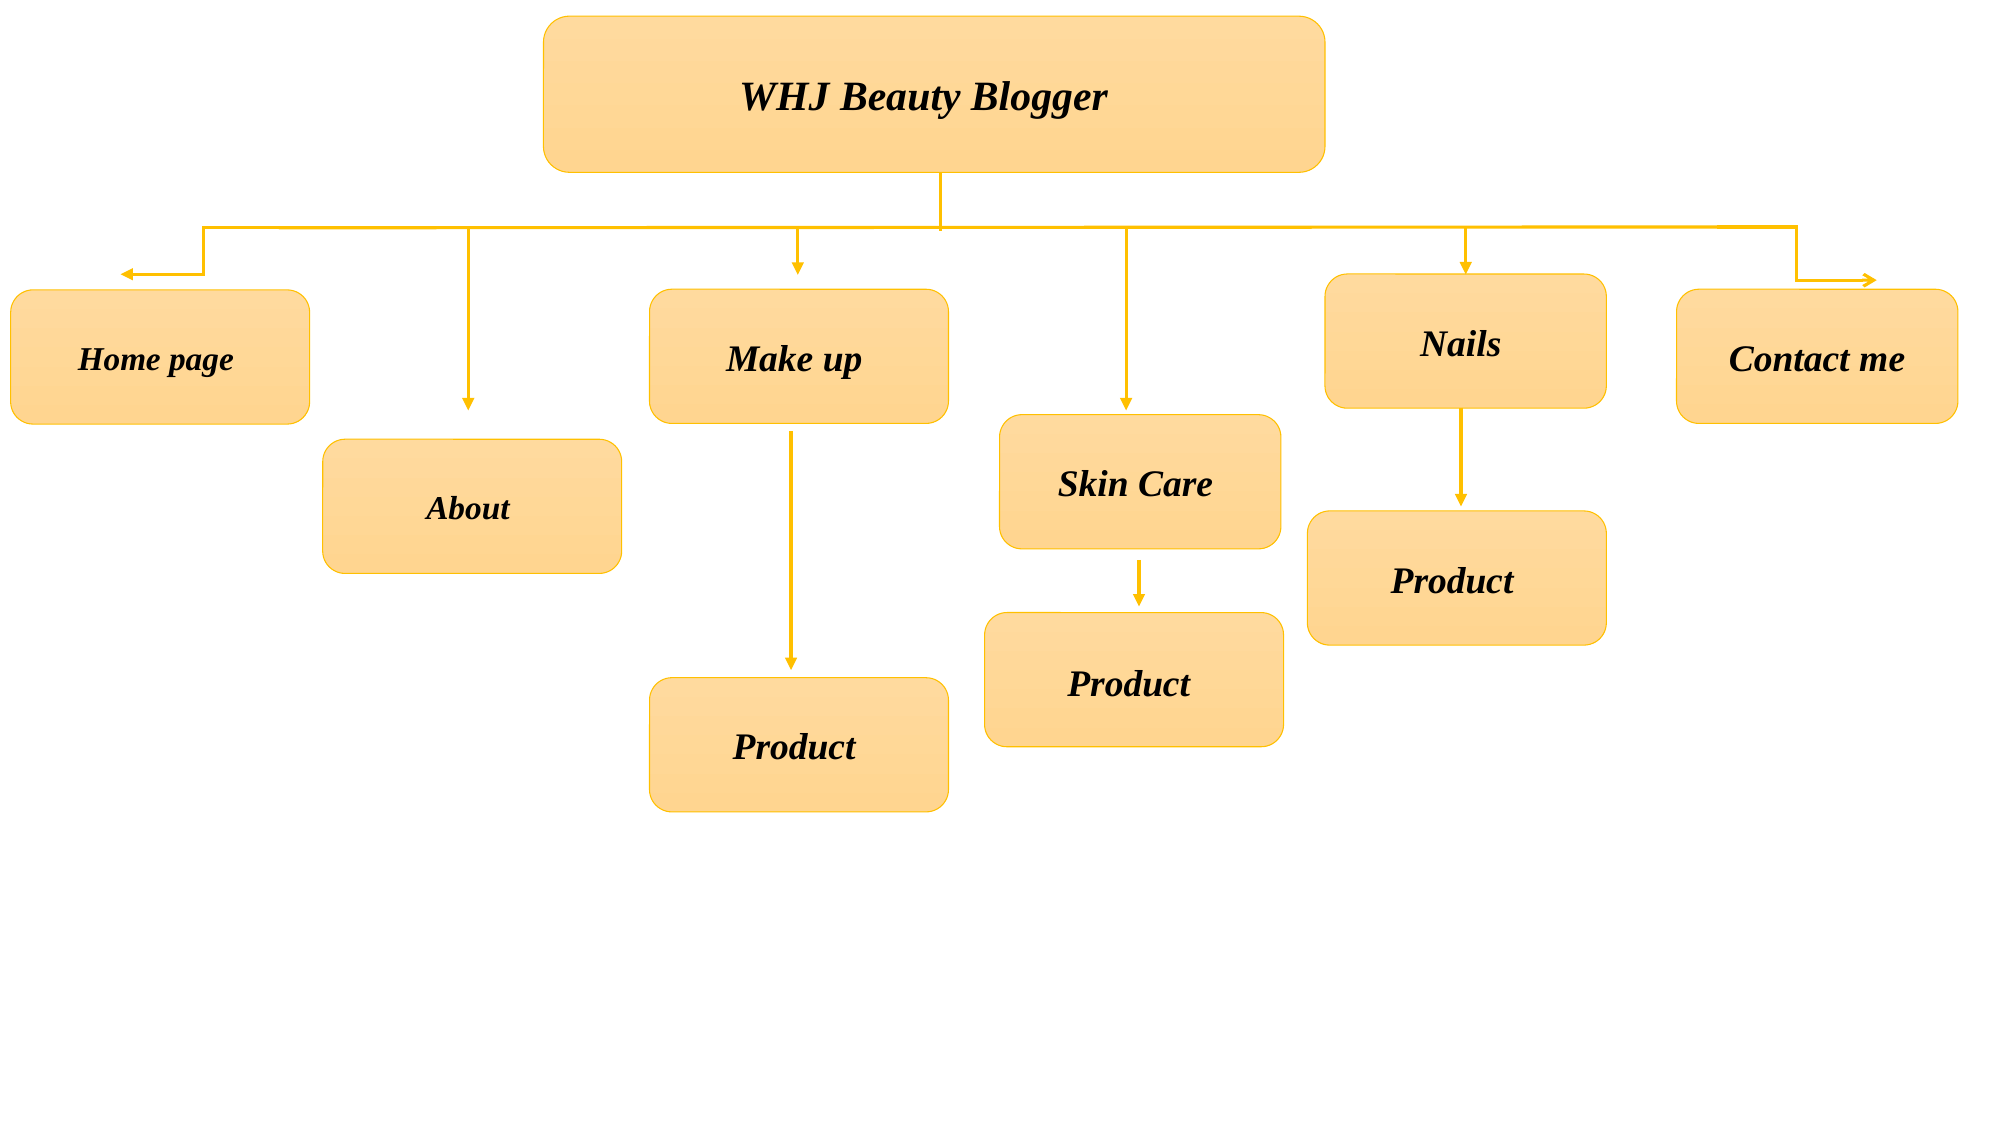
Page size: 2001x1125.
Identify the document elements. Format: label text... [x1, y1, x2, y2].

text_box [1716, 226, 1877, 281]
text_box Contact me [1675, 288, 1959, 424]
text_box Nails [1324, 273, 1607, 409]
text_box Product [1306, 510, 1607, 646]
text_box Make up [648, 288, 950, 424]
text_box WHJ Beauty Blogger [542, 15, 1326, 173]
text_box Home page [10, 289, 311, 425]
text_box About [322, 438, 623, 574]
text_box Product [648, 677, 950, 813]
text_box Product [984, 611, 1285, 748]
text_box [120, 227, 288, 275]
text_box Skin Care [998, 414, 1282, 550]
